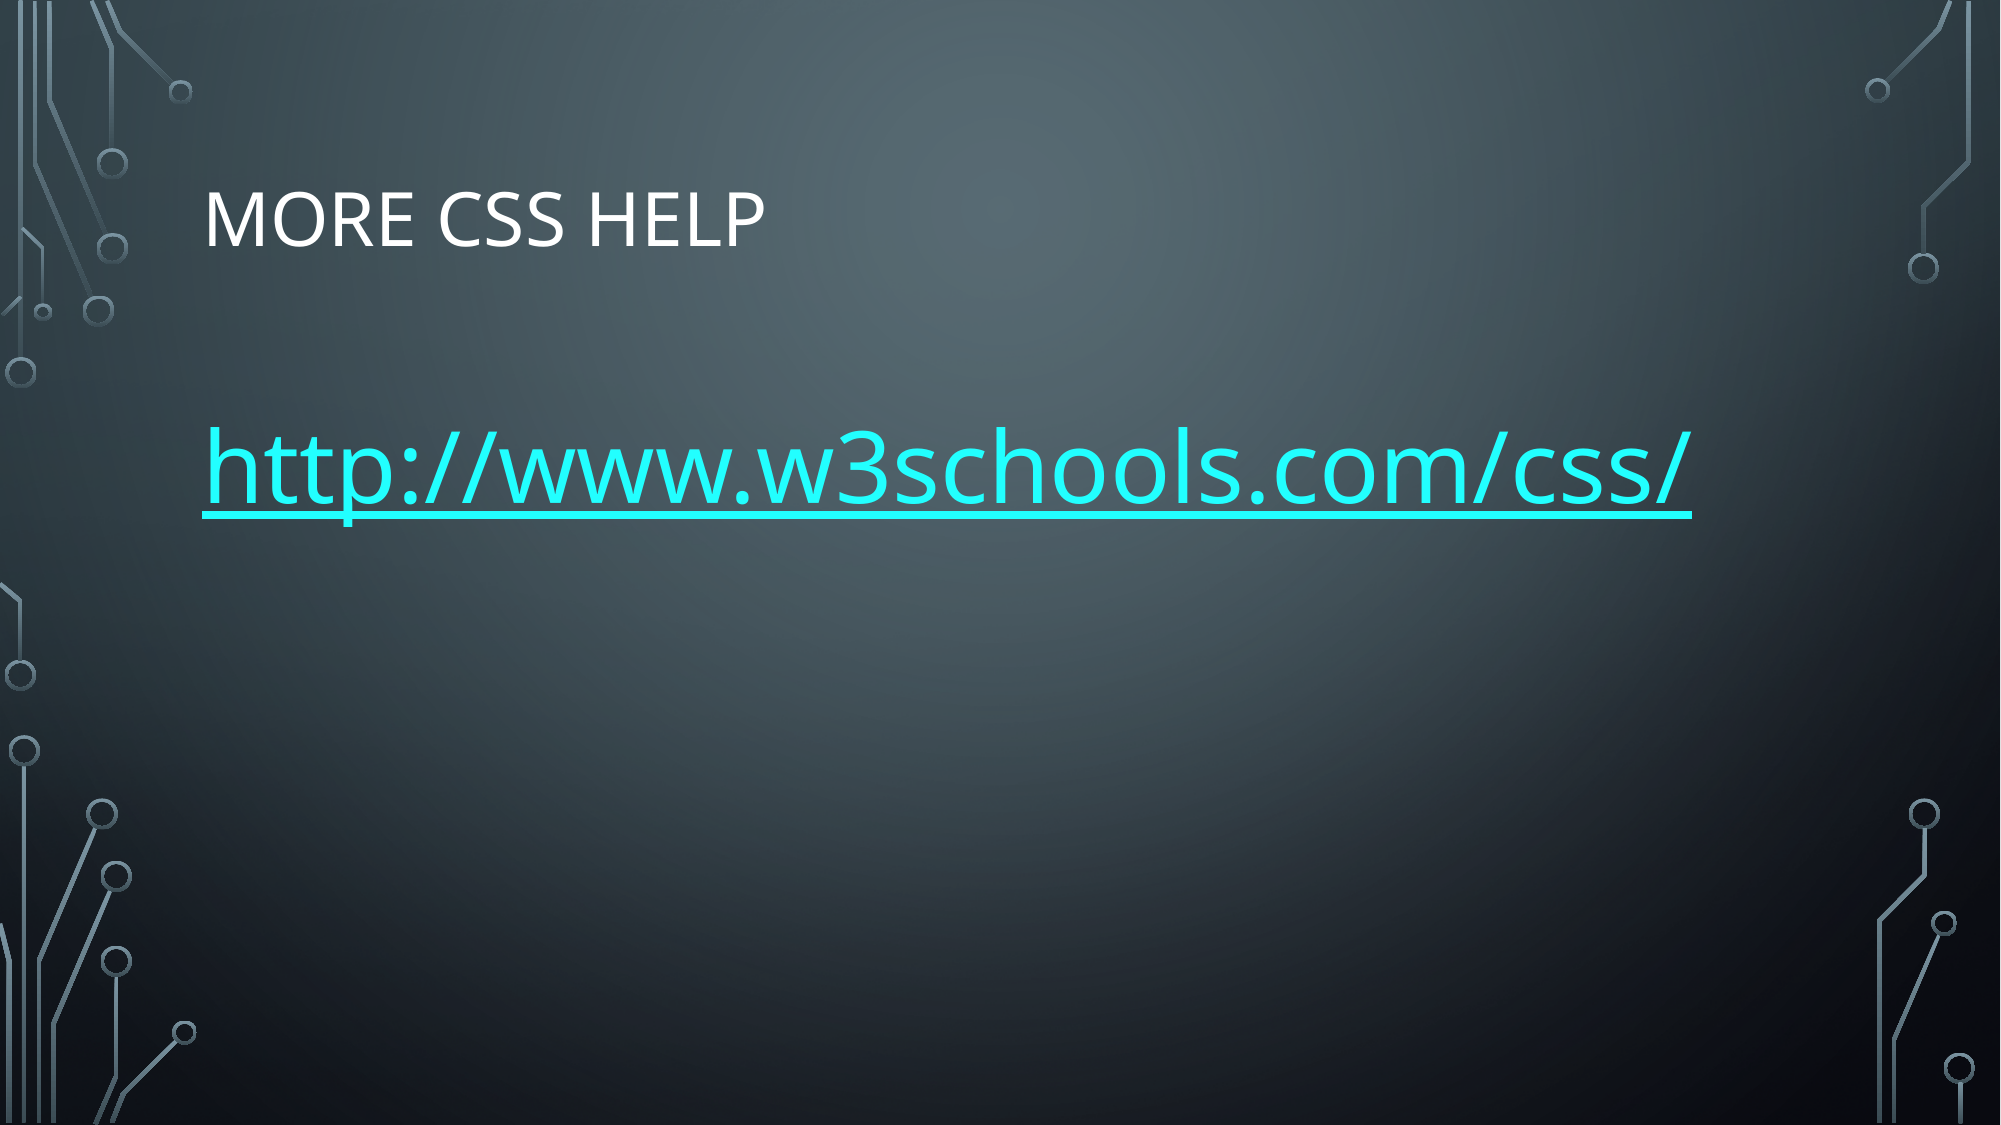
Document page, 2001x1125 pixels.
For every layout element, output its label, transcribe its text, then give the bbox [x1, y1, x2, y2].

list http://www.w3schools.com/css/ [187, 369, 1813, 950]
title More CSS Help [187, 101, 1813, 344]
